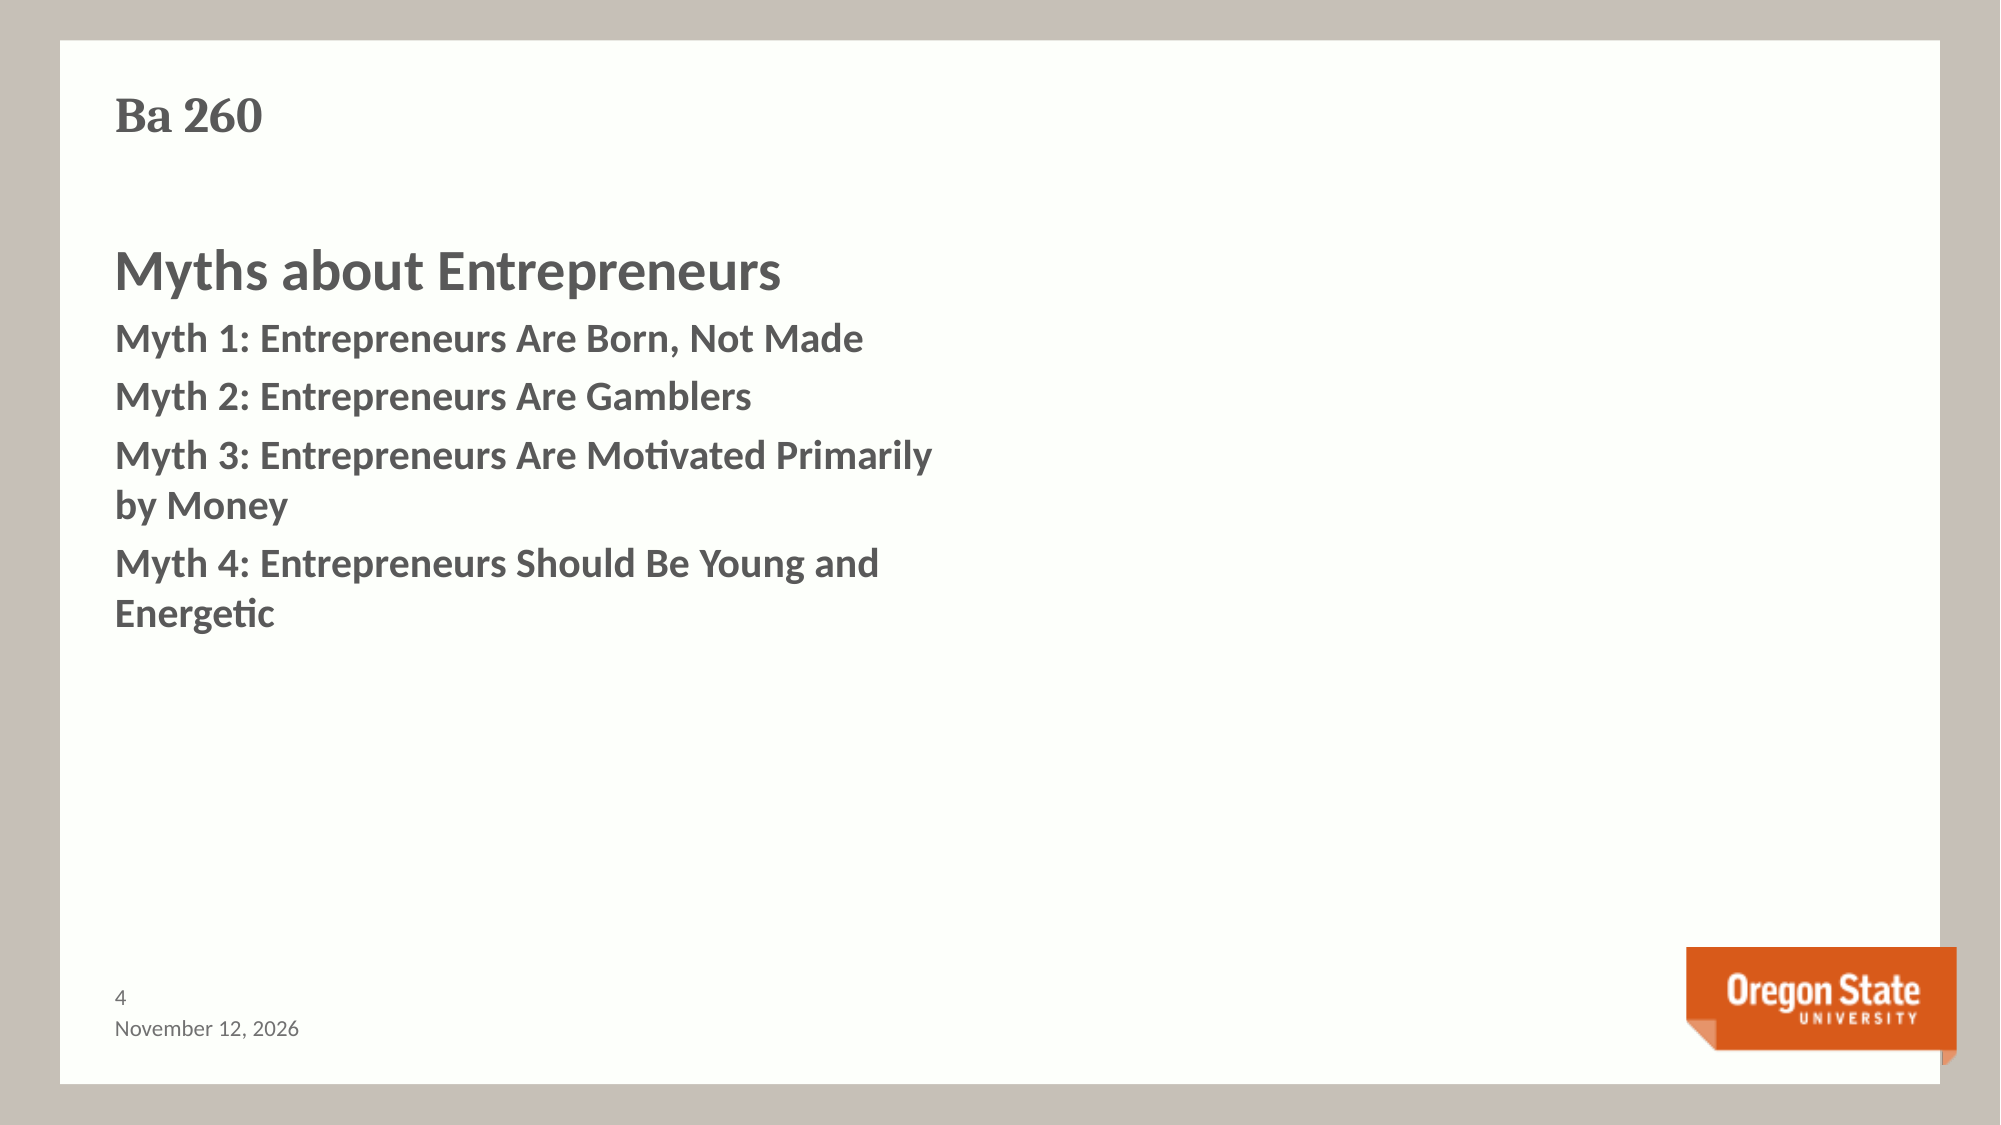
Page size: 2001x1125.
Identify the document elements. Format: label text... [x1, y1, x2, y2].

slide_number 3 [99, 982, 180, 1013]
list Myths about Entrepreneurs Myth 1: Entrepreneurs Are Born, Not Made Myth 2: Entrepreneurs Are Gamblers Myth 3: Entrepreneurs Are Motivated Primarily by Money Myth 4: Entrepreneurs Should Be Young and Energetic [99, 224, 976, 938]
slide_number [99, 1012, 500, 1043]
title Ba 260 [99, 75, 1900, 188]
